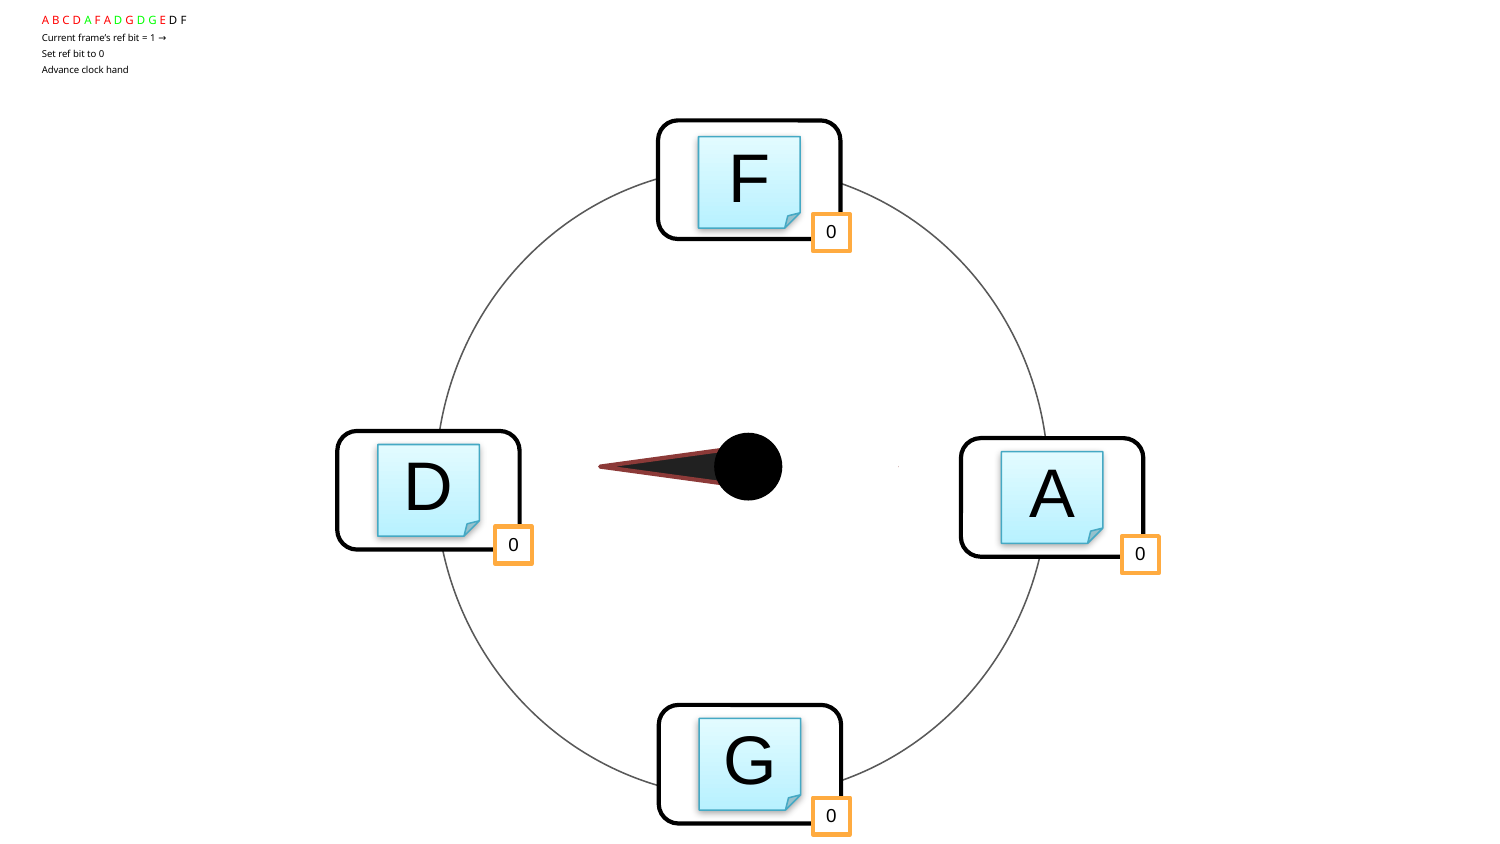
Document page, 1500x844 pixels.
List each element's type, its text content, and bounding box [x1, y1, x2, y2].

text_box [439, 178, 1046, 786]
text_box [657, 120, 841, 239]
list A B C D A F A D G D G E D F Current frame’s ref bit = 1 → Set ref bit to 0 Advance clock hand [0, 0, 699, 92]
text_box [960, 438, 1144, 557]
text_box Empty Frame [658, 704, 842, 824]
text_box D [377, 444, 480, 537]
text_box A [1001, 451, 1103, 544]
text_box 0 [495, 526, 532, 564]
text_box G [699, 718, 801, 811]
text_box 0 [1121, 536, 1159, 574]
text_box F [698, 136, 801, 229]
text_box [599, 432, 899, 501]
text_box 0 [812, 797, 850, 835]
text_box 0 [812, 214, 850, 252]
text_box [337, 430, 520, 550]
